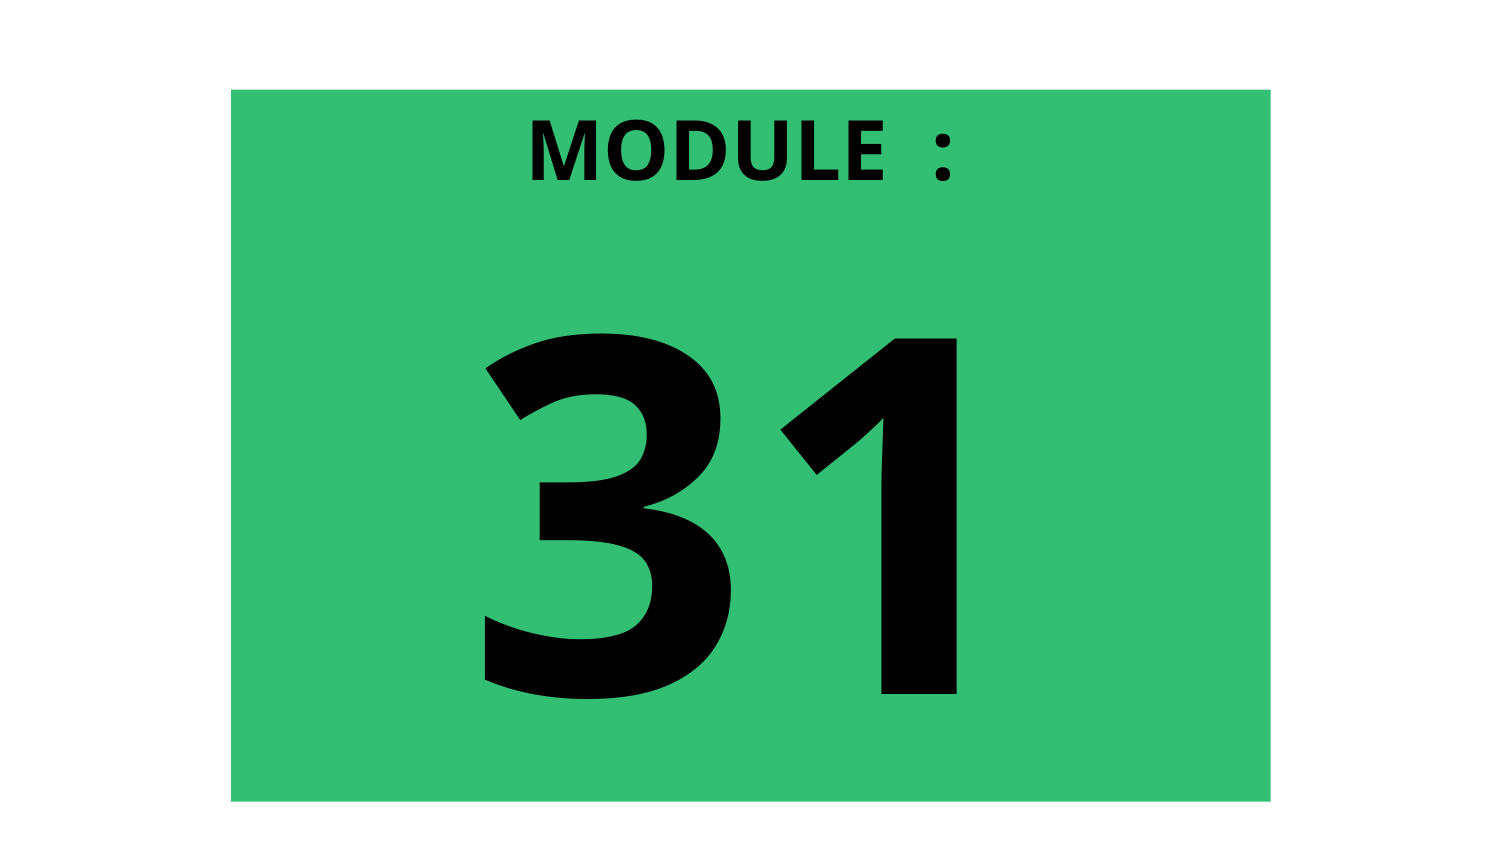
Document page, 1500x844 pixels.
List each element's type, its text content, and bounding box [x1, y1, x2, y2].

text_box MODULE : 31 [231, 89, 1271, 802]
